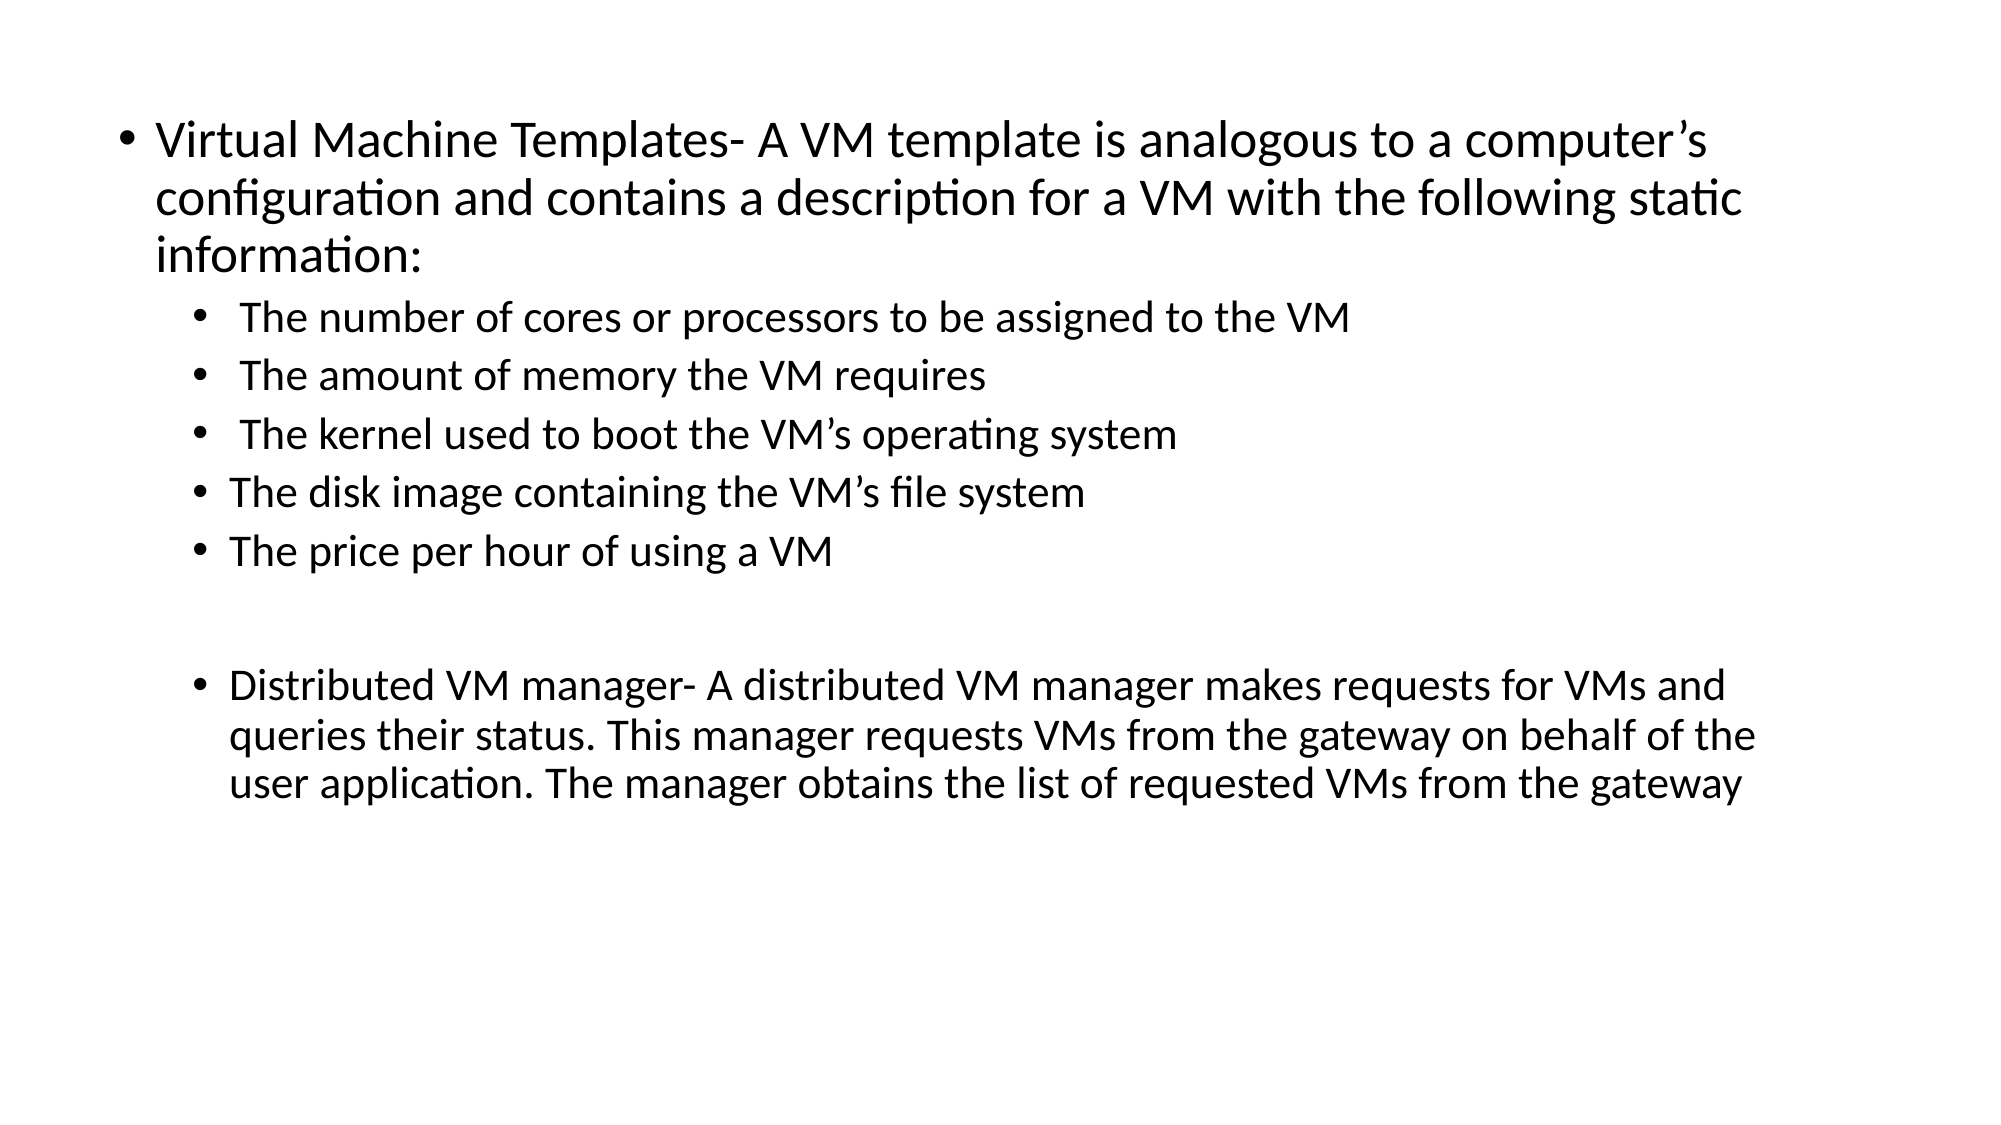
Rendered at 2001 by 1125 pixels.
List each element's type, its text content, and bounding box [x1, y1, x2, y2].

list Virtual Machine Templates- A VM template is analogous to a computer’s configuration and contains a description for a VM with the following static information: The number of cores or processors to be assigned to the VM The amount of memory the VM requires The kernel used to boot the VM’s operating system The disk image containing the VM’s file system The price per hour of using a VM Distributed VM manager- A distributed VM manager makes requests for VMs and queries their status. This manager requests VMs from the gateway on behalf of the user application. The manager obtains the list of requested VMs from the gateway [103, 104, 1829, 819]
